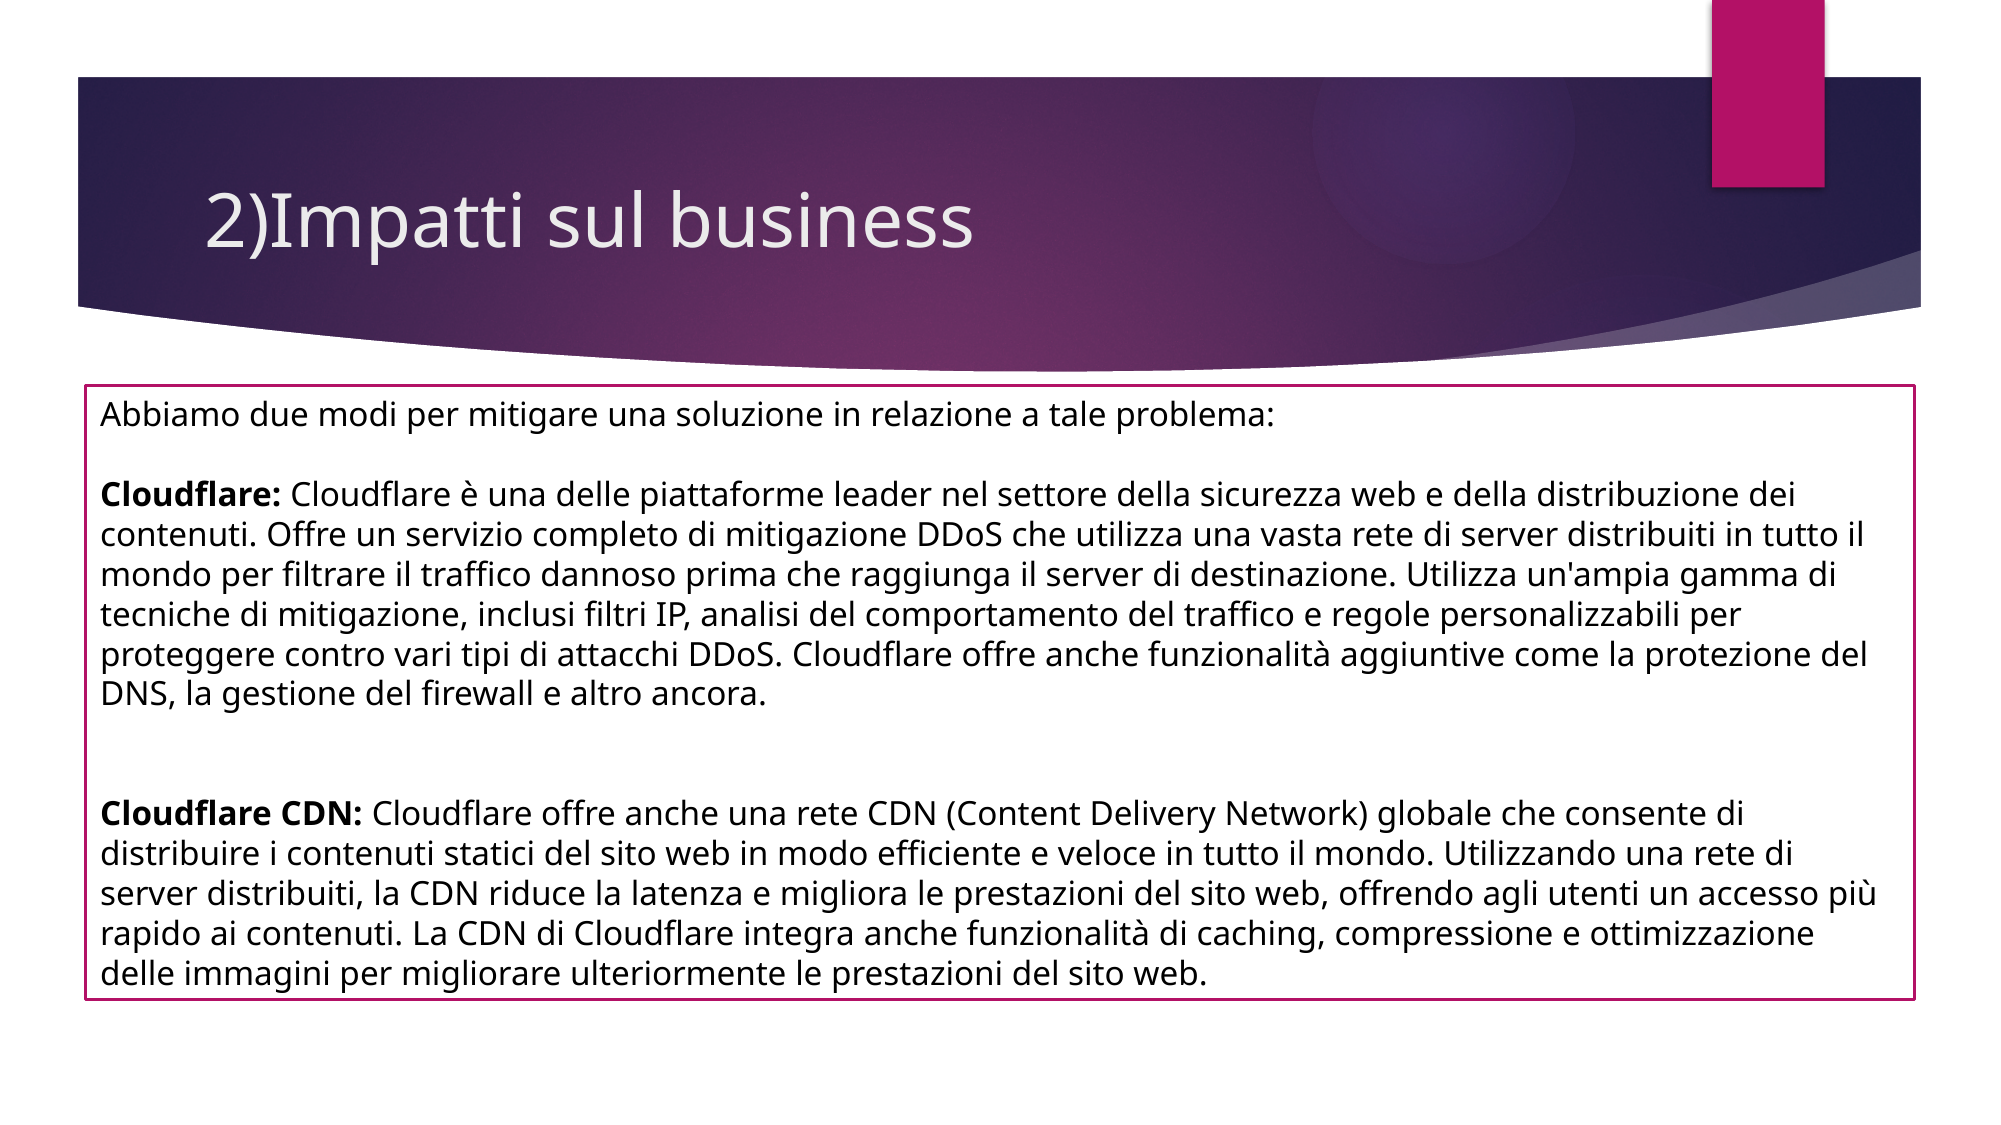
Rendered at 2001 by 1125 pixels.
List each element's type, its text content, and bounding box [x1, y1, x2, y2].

text_box Abbiamo due modi per mitigare una soluzione in relazione a tale problema: Cloudflare: Cloudflare è una delle piattaforme leader nel settore della sicurezza web e della distribuzione dei contenuti. Offre un servizio completo di mitigazione DDoS che utilizza una vasta rete di server distribuiti in tutto il mondo per filtrare il traffico dannoso prima che raggiunga il server di destinazione. Utilizza un'ampia gamma di tecniche di mitigazione, inclusi filtri IP, analisi del comportamento del traffico e regole personalizzabili per proteggere contro vari tipi di attacchi DDoS. Cloudflare offre anche funzionalità aggiuntive come la protezione del DNS, la gestione del firewall e altro ancora. Cloudflare CDN: Cloudflare offre anche una rete CDN (Content Delivery Network) globale che consente di distribuire i contenuti statici del sito web in modo efficiente e veloce in tutto il mondo. Utilizzando una rete di server distribuiti, la CDN riduce la latenza e migliora le prestazioni del sito web, offrendo agli utenti un accesso più rapido ai contenuti. La CDN di Cloudflare integra anche funzionalità di caching, compressione e ottimizzazione delle immagini per migliorare ulteriormente le prestazioni del sito web. [84, 384, 1916, 1001]
title 2)Impatti sul business [189, 159, 1627, 276]
